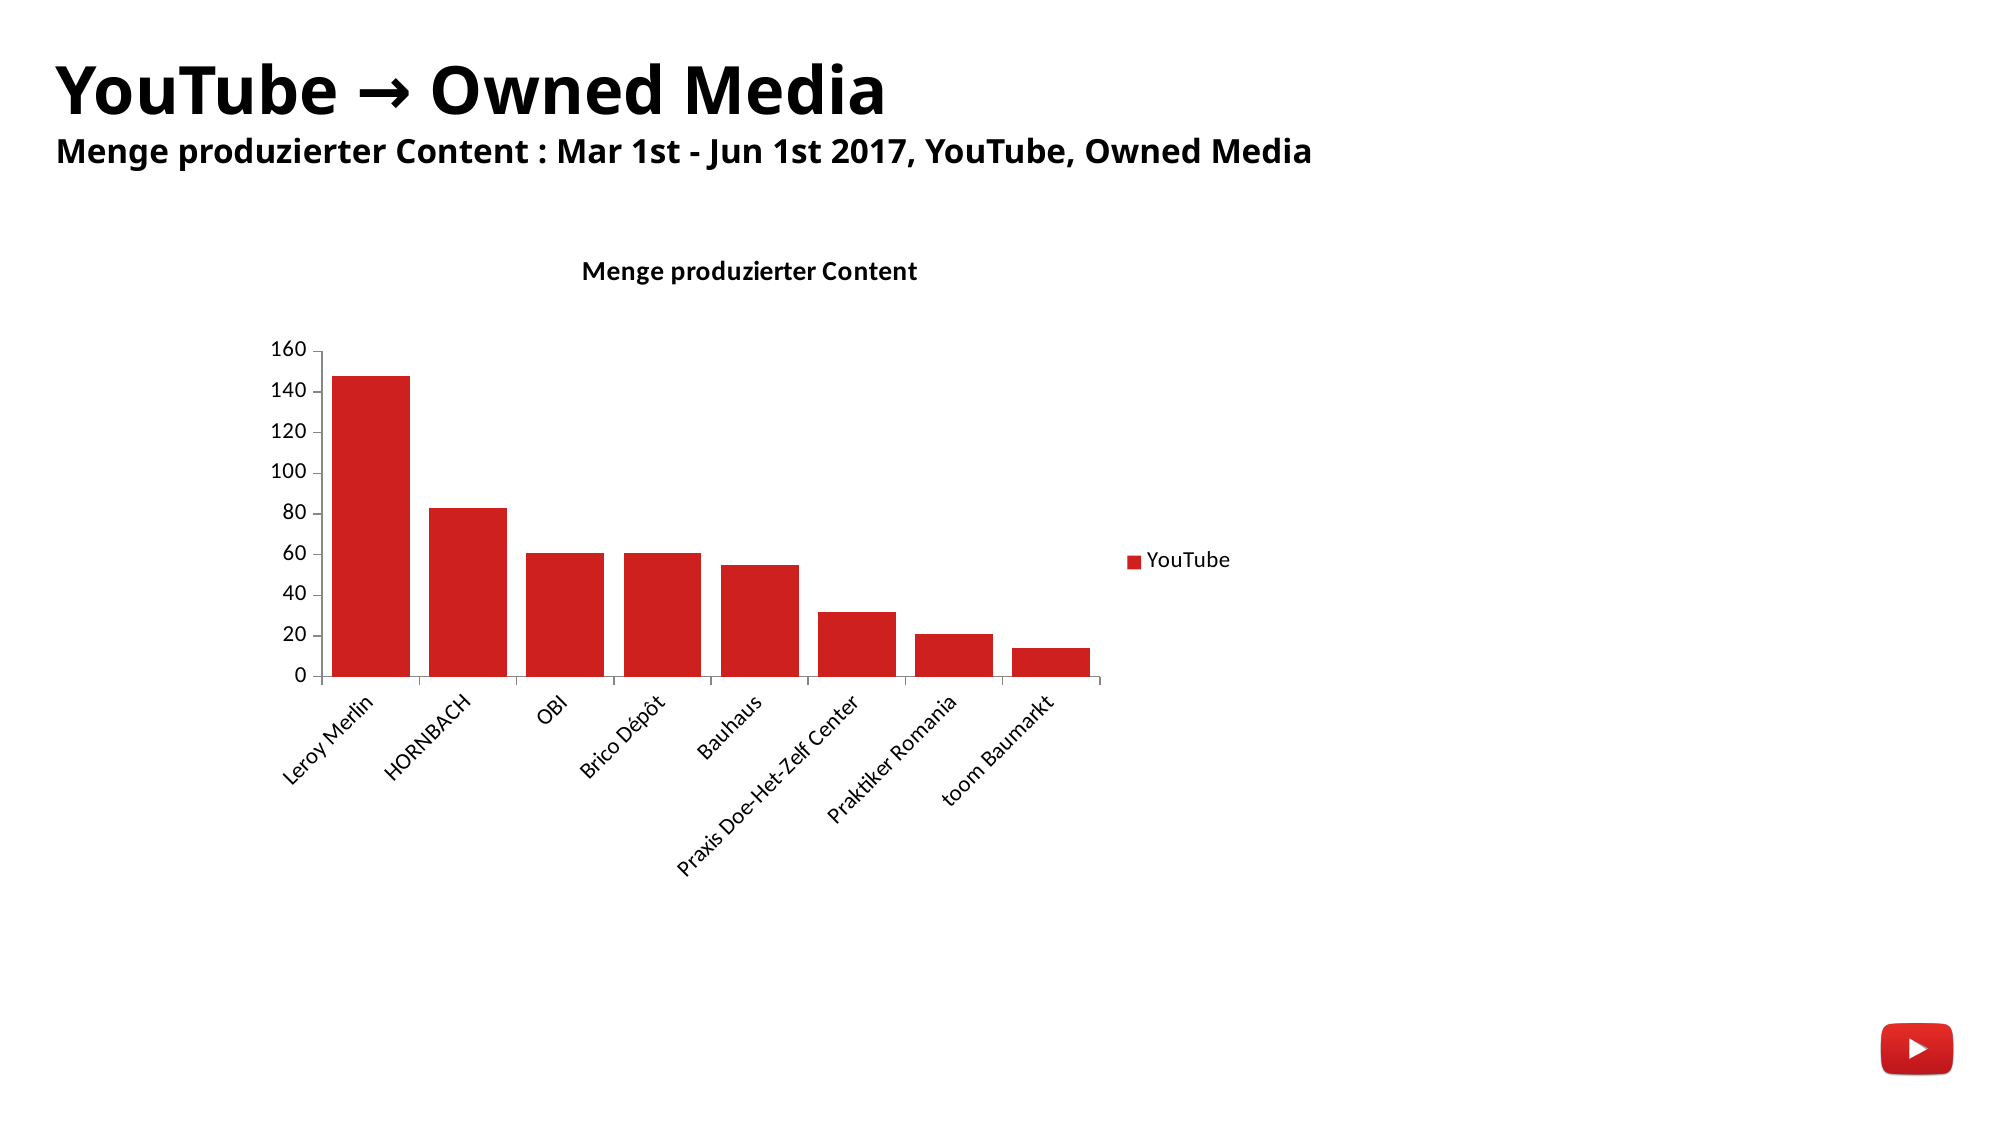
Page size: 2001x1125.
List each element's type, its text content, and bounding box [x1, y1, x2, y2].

picture [1879, 1012, 1954, 1087]
text_box Menge produzierter Content : Mar 1st - Jun 1st 2017, YouTube, Owned Media [40, 122, 1841, 243]
chart [249, 228, 1251, 897]
text_box YouTube → Owned Media [40, 40, 1841, 76]
